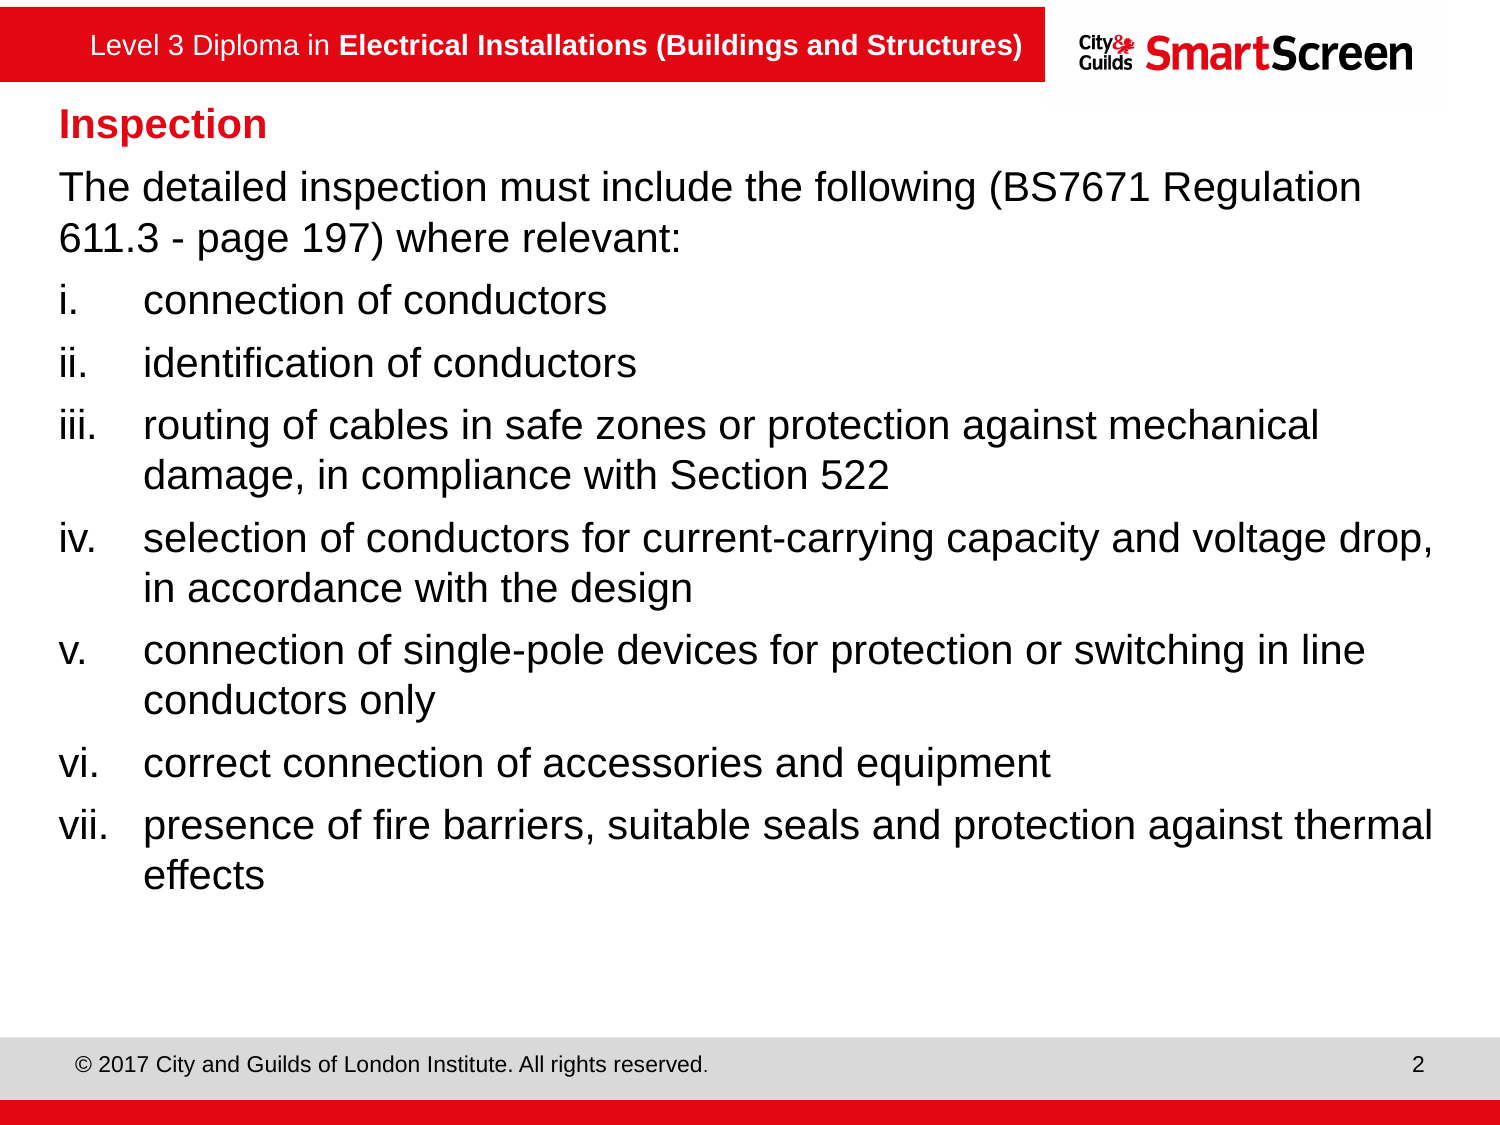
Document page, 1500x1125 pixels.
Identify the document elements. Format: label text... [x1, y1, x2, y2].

list The detailed inspection must include the following (BS7671 Regulation 611.3 - page 197) where relevant: connection of conductors identification of conductors routing of cables in safe zones or protection against mechanical damage, in compliance with Section 522 selection of conductors for current-carrying capacity and voltage drop, in accordance with the design connection of single-pole devices for protection or switching in line conductors only correct connection of accessories and equipment presence of fire barriers, suitable seals and protection against thermal effects [0, 152, 1500, 968]
picture [1045, 0, 1446, 90]
title Inspection [0, 90, 1500, 152]
